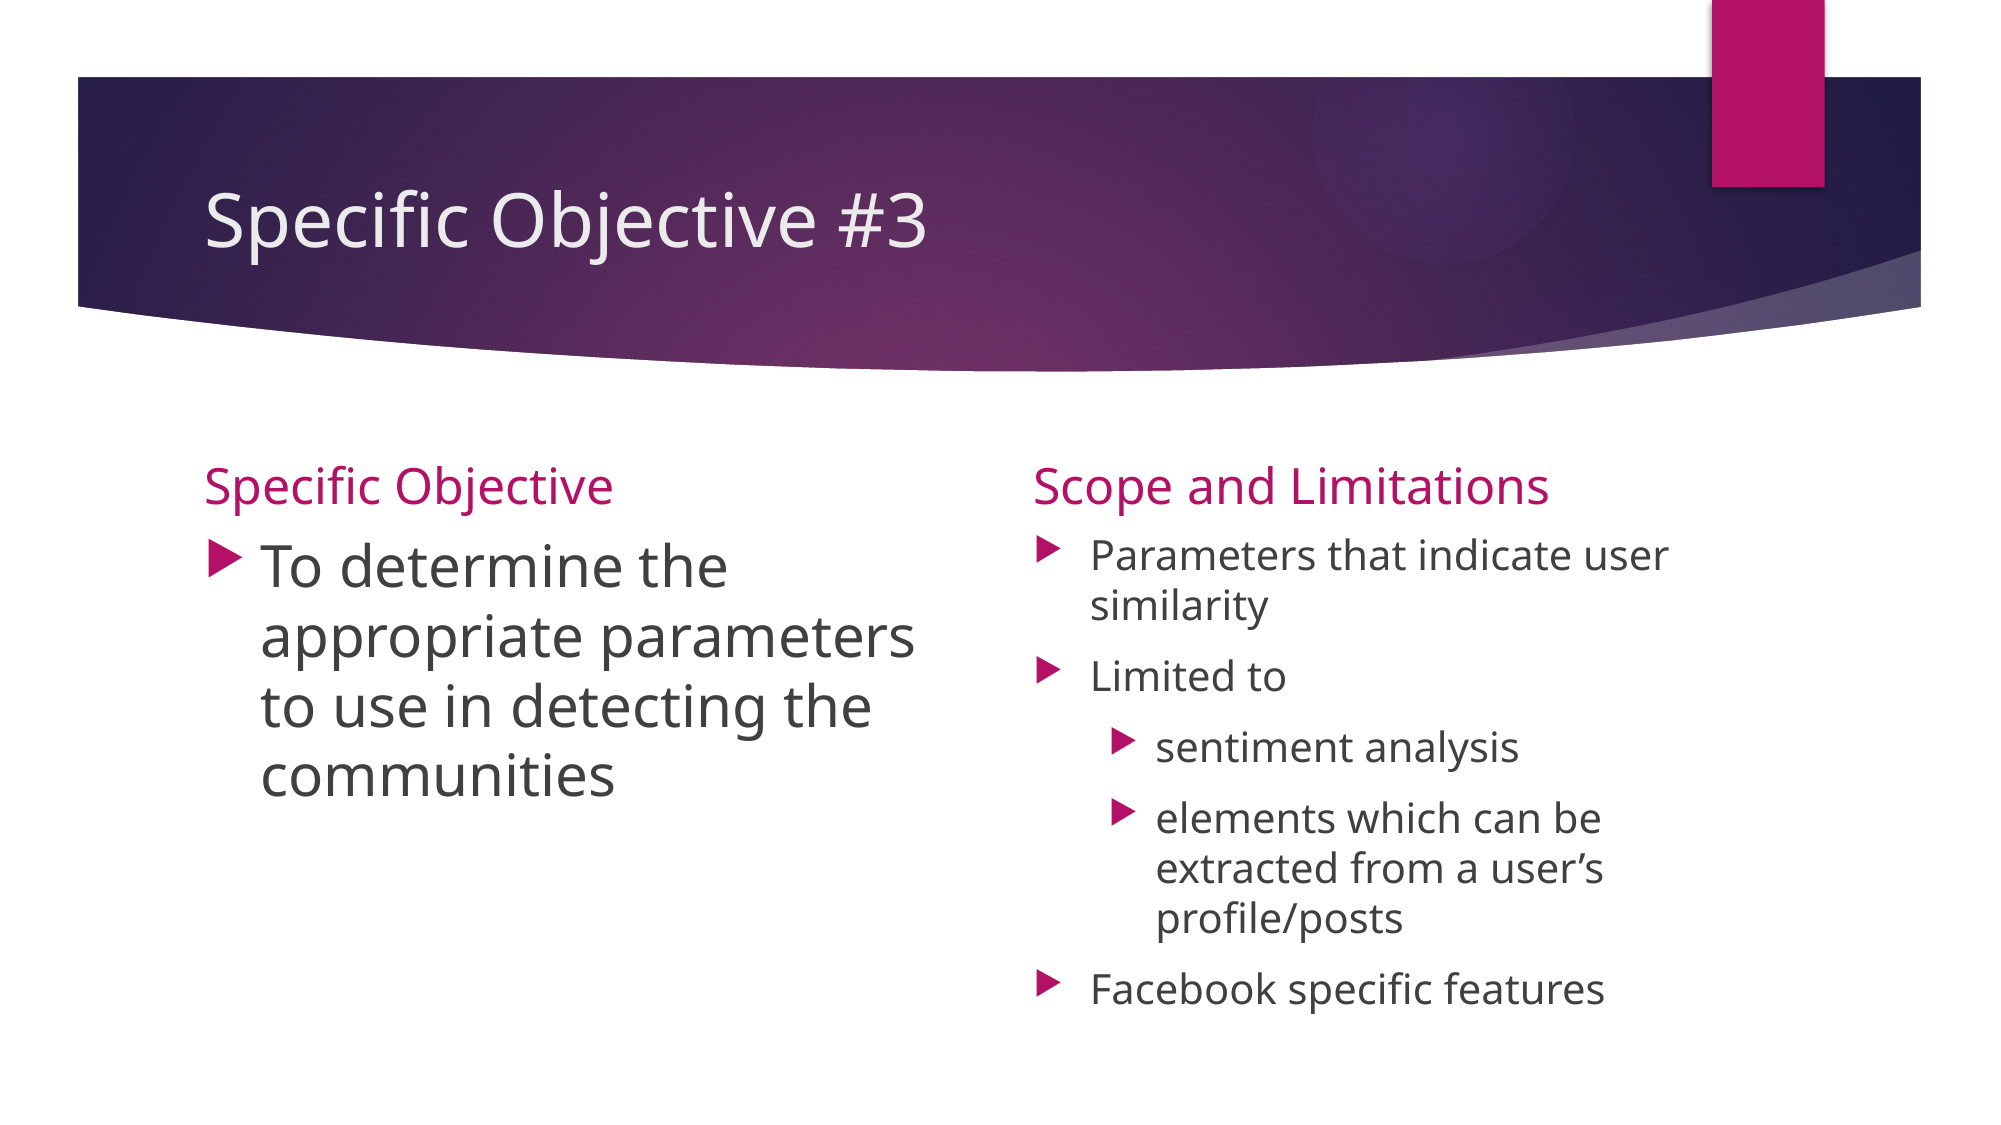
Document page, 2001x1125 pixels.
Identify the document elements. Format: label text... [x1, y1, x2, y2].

list Scope and Limitations [1018, 427, 1810, 521]
list To determine the appropriate parameters to use in detecting the communities [189, 521, 981, 988]
list Parameters that indicate user similarity Limited to sentiment analysis elements which can be extracted from a user’s profile/posts Facebook specific features [1018, 521, 1810, 988]
list Specific Objective [189, 427, 981, 521]
title Specific Objective #3 [189, 159, 1627, 276]
